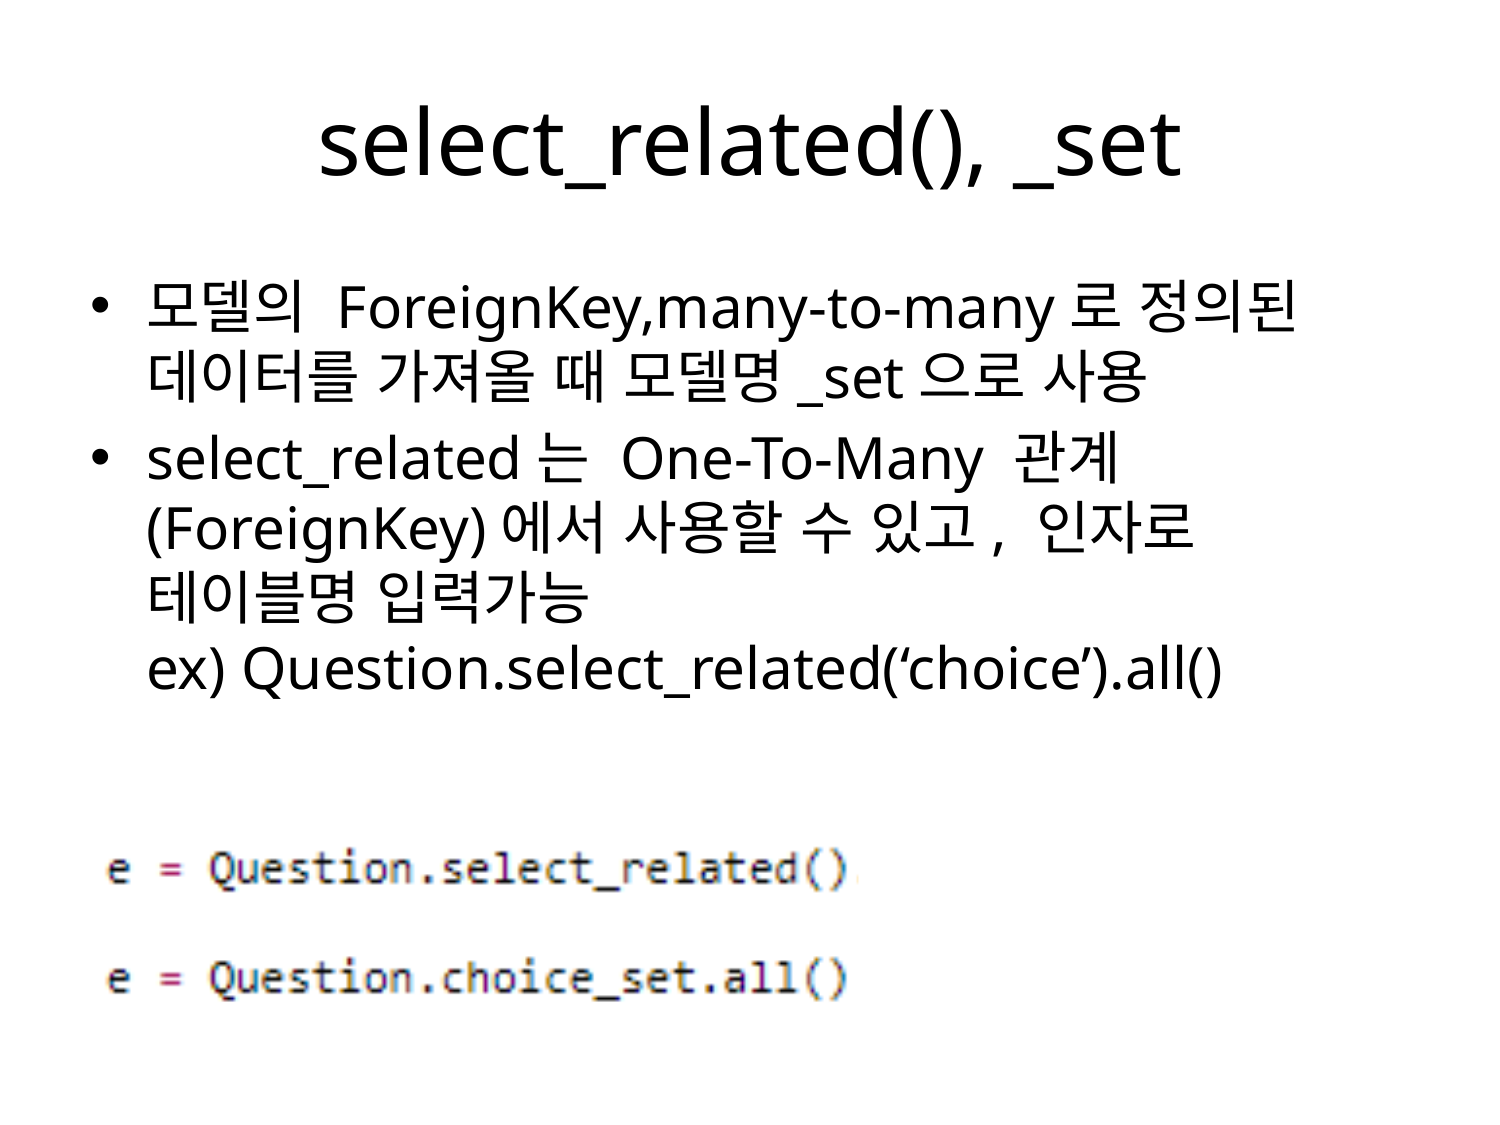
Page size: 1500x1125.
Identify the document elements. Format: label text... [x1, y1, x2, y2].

picture [88, 830, 859, 1045]
list 모델의 ForeignKey,many-to-many로 정의된 데이터를 가져올 때 모델명_set으로 사용 select_related는 One-To-Many 관계(ForeignKey)에서 사용할 수 있고, 인자로 테이블명 입력가능 ex) Question.select_related(‘choice’).all() [75, 262, 1425, 1005]
title select_related(), _set [75, 45, 1425, 233]
